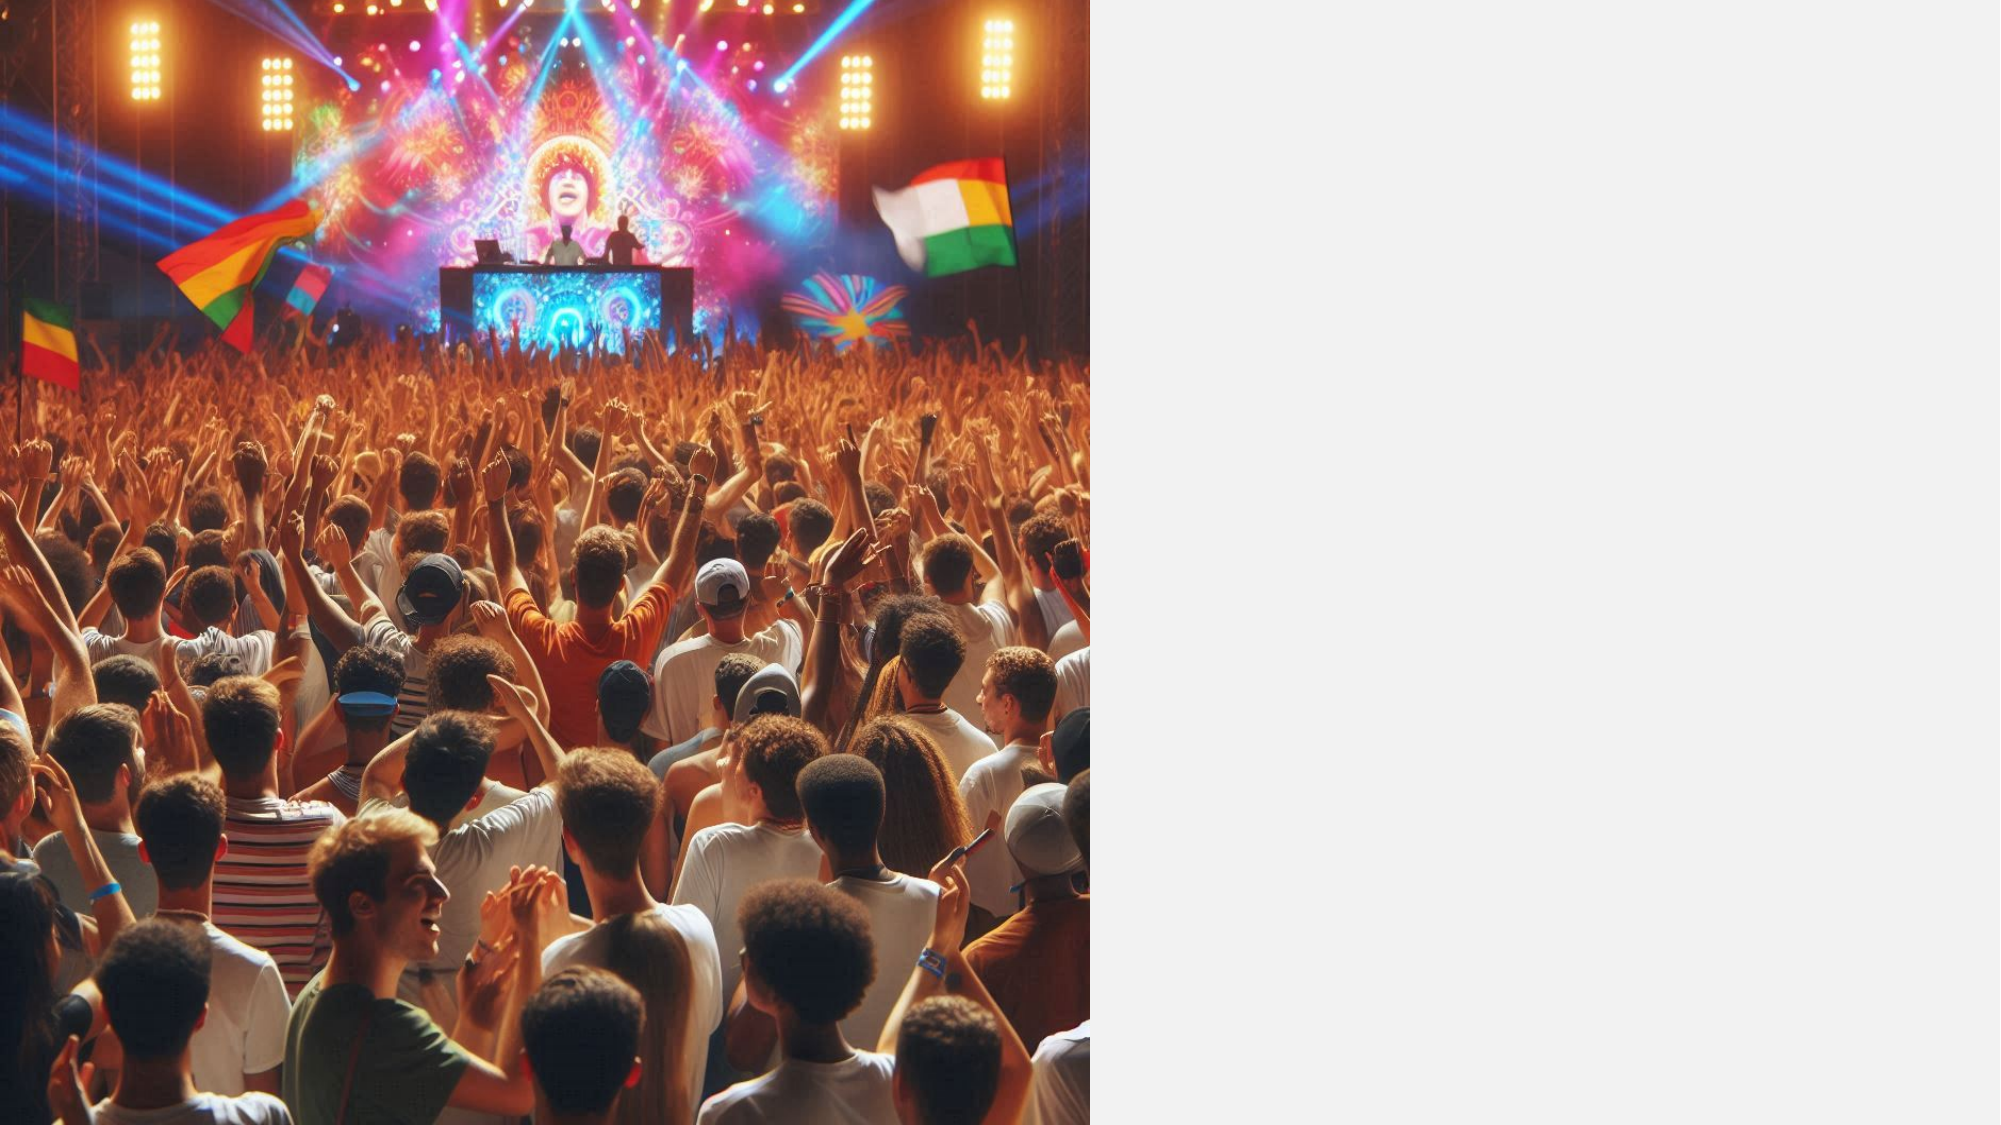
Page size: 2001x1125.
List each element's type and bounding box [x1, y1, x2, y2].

picture [0, 0, 1090, 1125]
